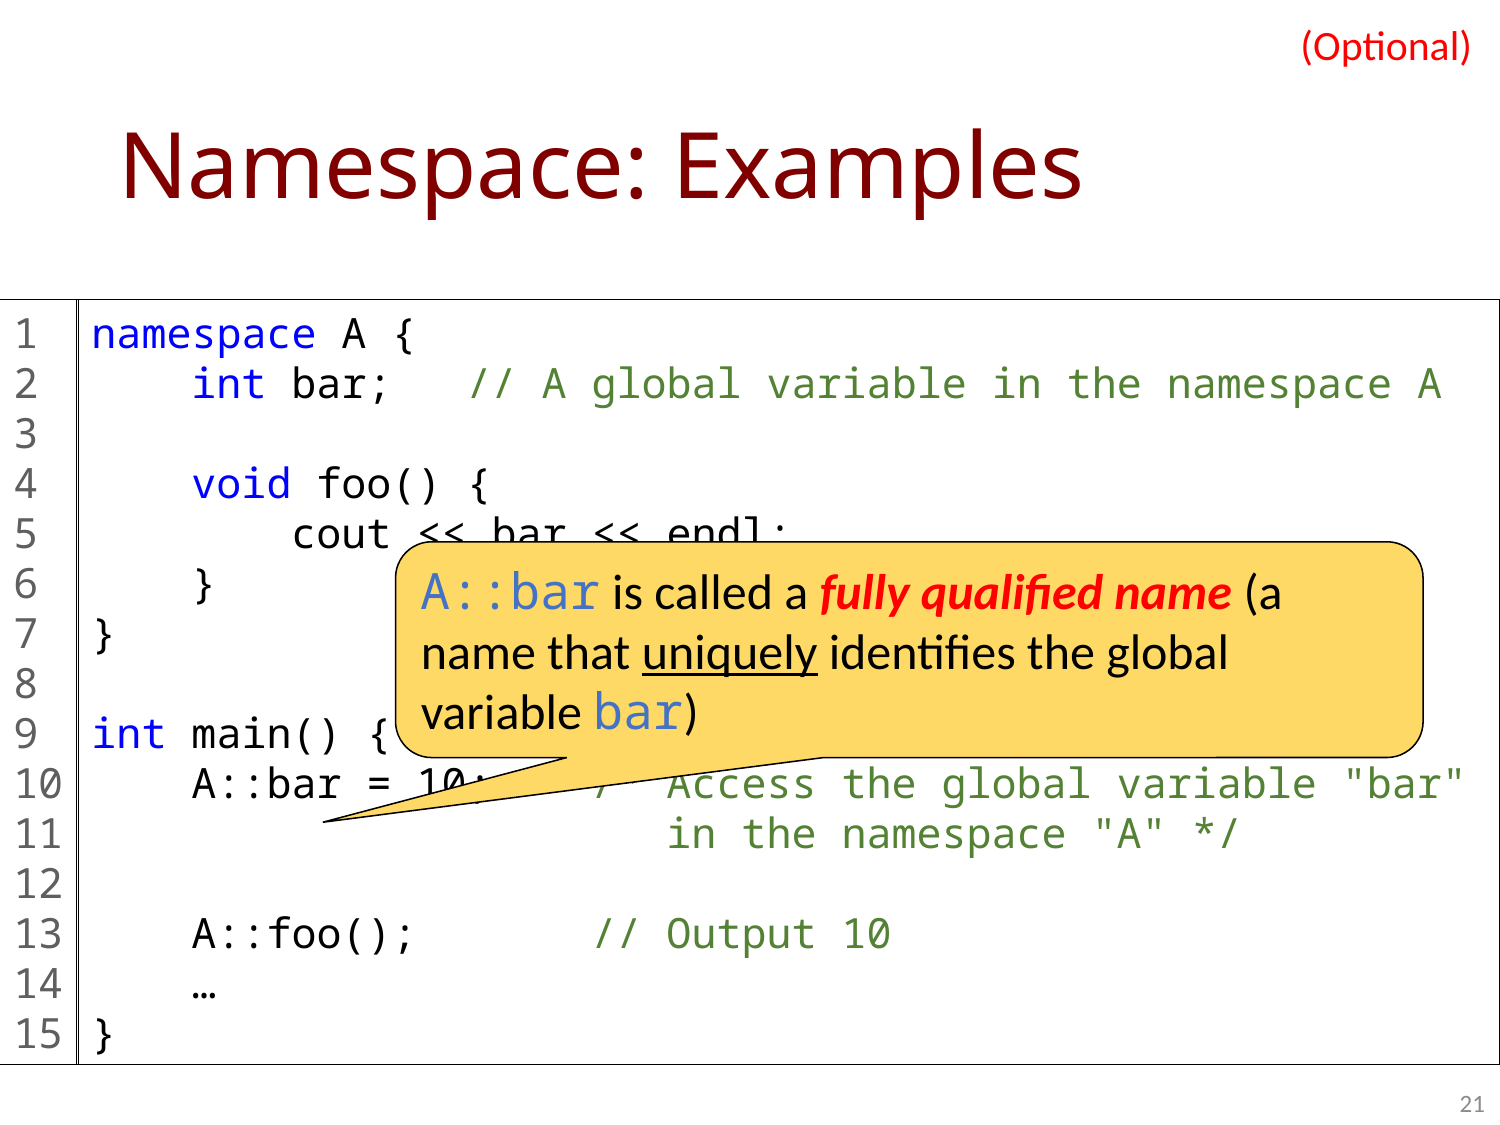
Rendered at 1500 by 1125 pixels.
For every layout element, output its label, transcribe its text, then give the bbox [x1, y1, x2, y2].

title Namespace: Examples [103, 59, 1397, 278]
text_box (Optional) [1285, 11, 1488, 77]
text_box A::bar is called a fully qualified name (a name that uniquely identifies the global variable bar) [322, 540, 1425, 824]
slide_number 21 [1162, 1065, 1500, 1125]
text_box 1 2 3 4 5 6 7 8 9 10 11 12 13 14 15 [0, 299, 79, 1065]
text_box namespace A { int bar; // A global variable in the namespace A void foo() { cout << bar << endl; } } int main() { A::bar = 10; /* Access the global variable "bar" in the namespace "A" */ A::foo(); // Output 10 … } [79, 299, 1500, 1065]
